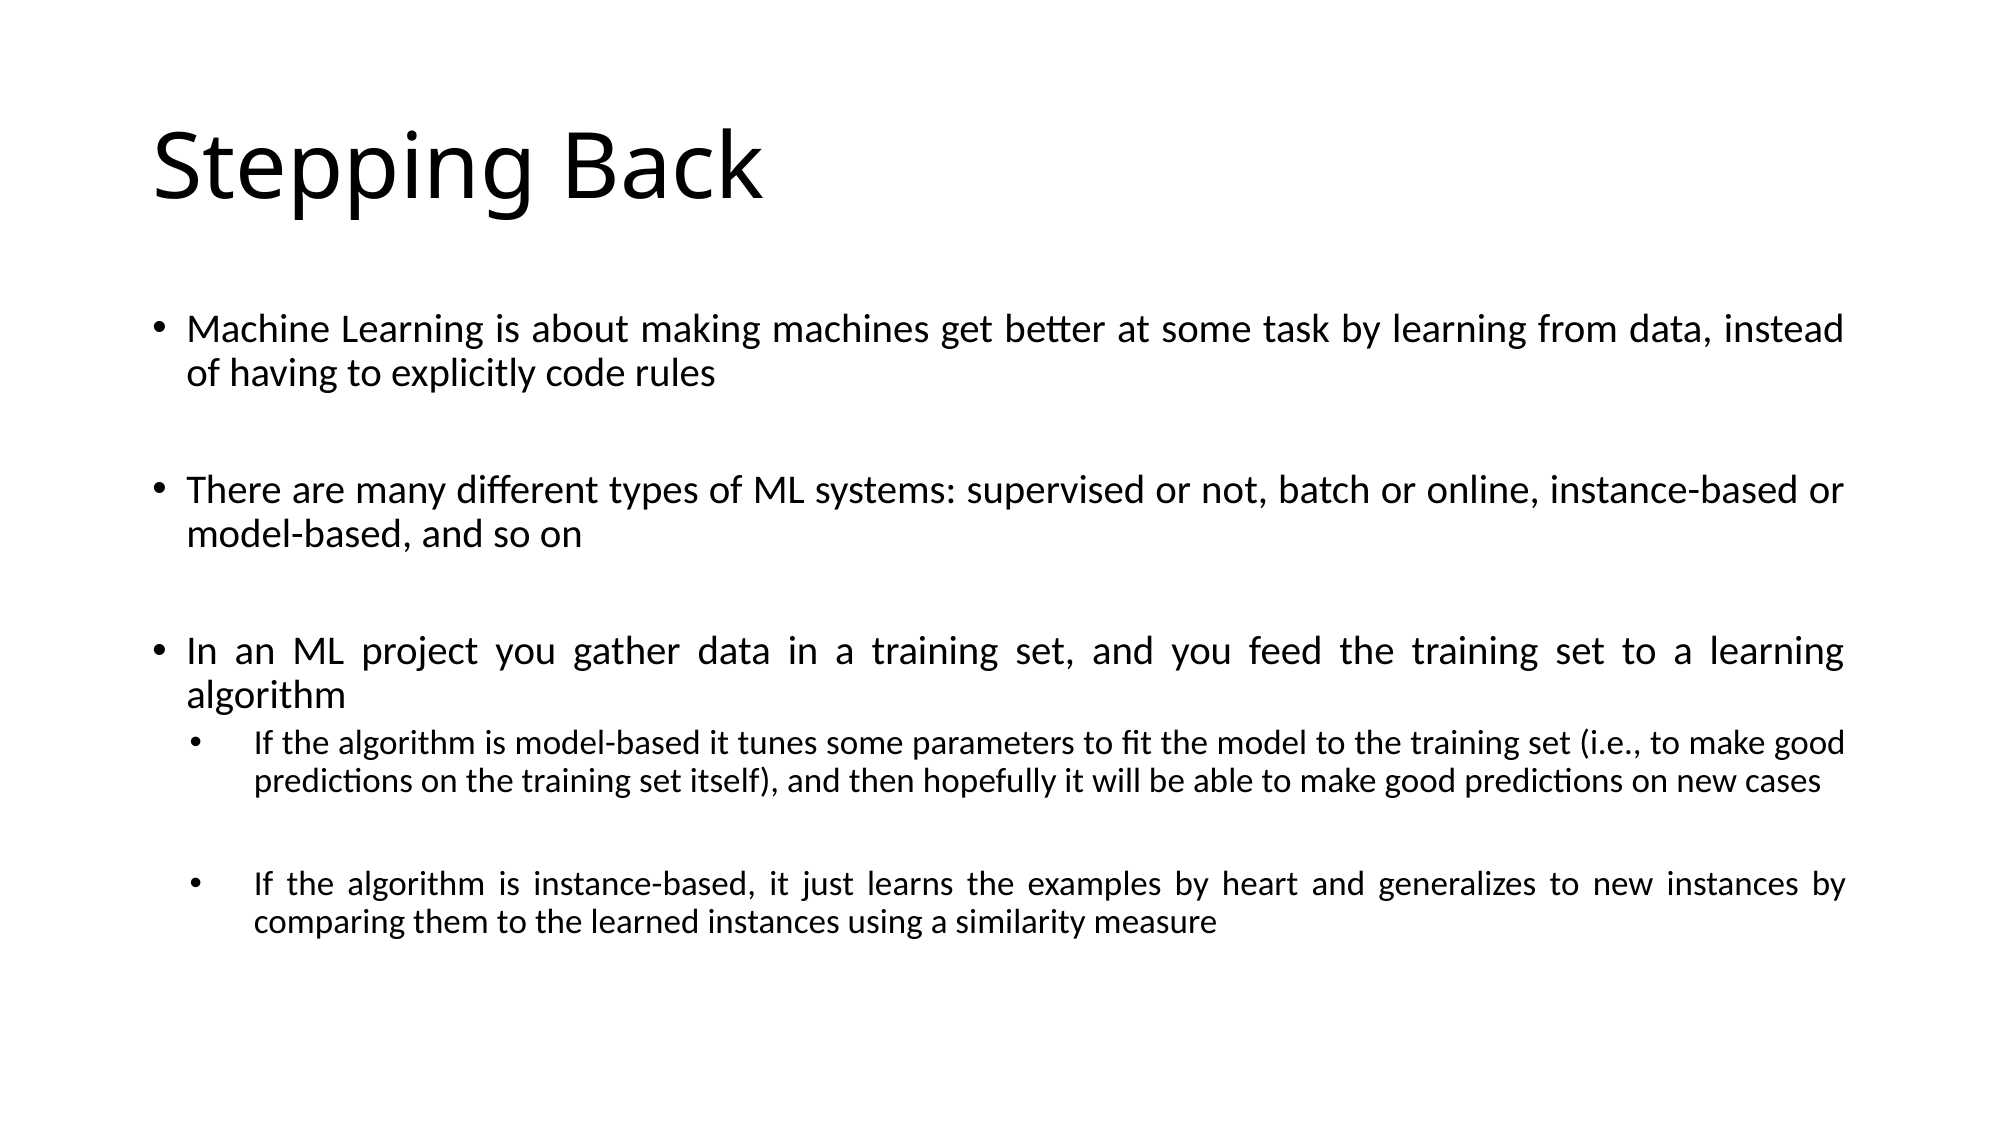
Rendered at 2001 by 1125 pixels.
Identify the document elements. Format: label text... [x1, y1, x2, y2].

list Machine Learning is about making machines get better at some task by learning from data, instead of having to explicitly code rules There are many different types of ML systems: supervised or not, batch or online, instance-based or model-based, and so on In an ML project you gather data in a training set, and you feed the training set to a learning algorithm If the algorithm is model-based it tunes some parameters to fit the model to the training set (i.e., to make good predictions on the training set itself), and then hopefully it will be able to make good predictions on new cases If the algorithm is instance-based, it just learns the examples by heart and generalizes to new instances by comparing them to the learned instances using a similarity measure [137, 299, 1863, 964]
title Stepping Back [137, 59, 1863, 278]
